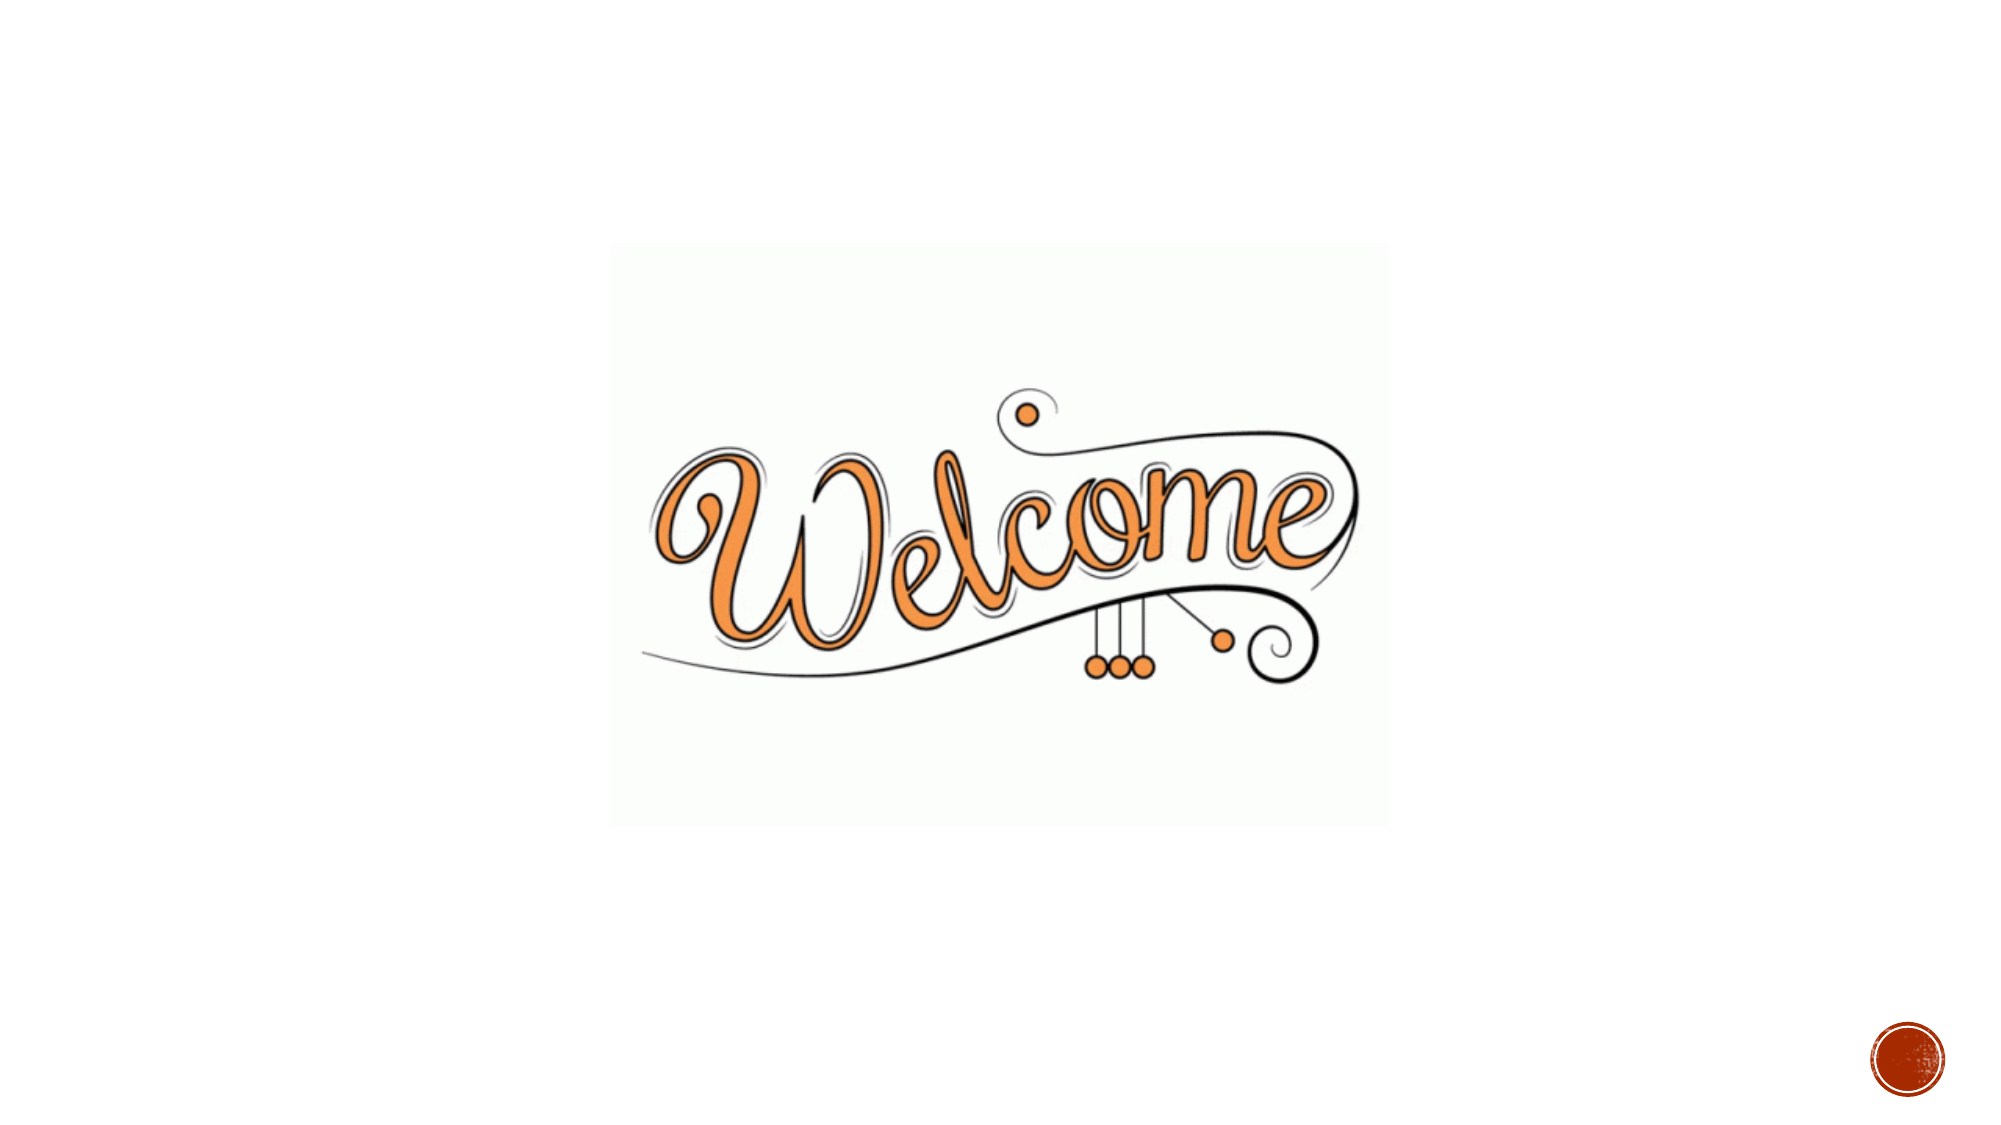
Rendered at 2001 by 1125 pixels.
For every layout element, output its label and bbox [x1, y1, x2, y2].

picture [610, 243, 1389, 827]
